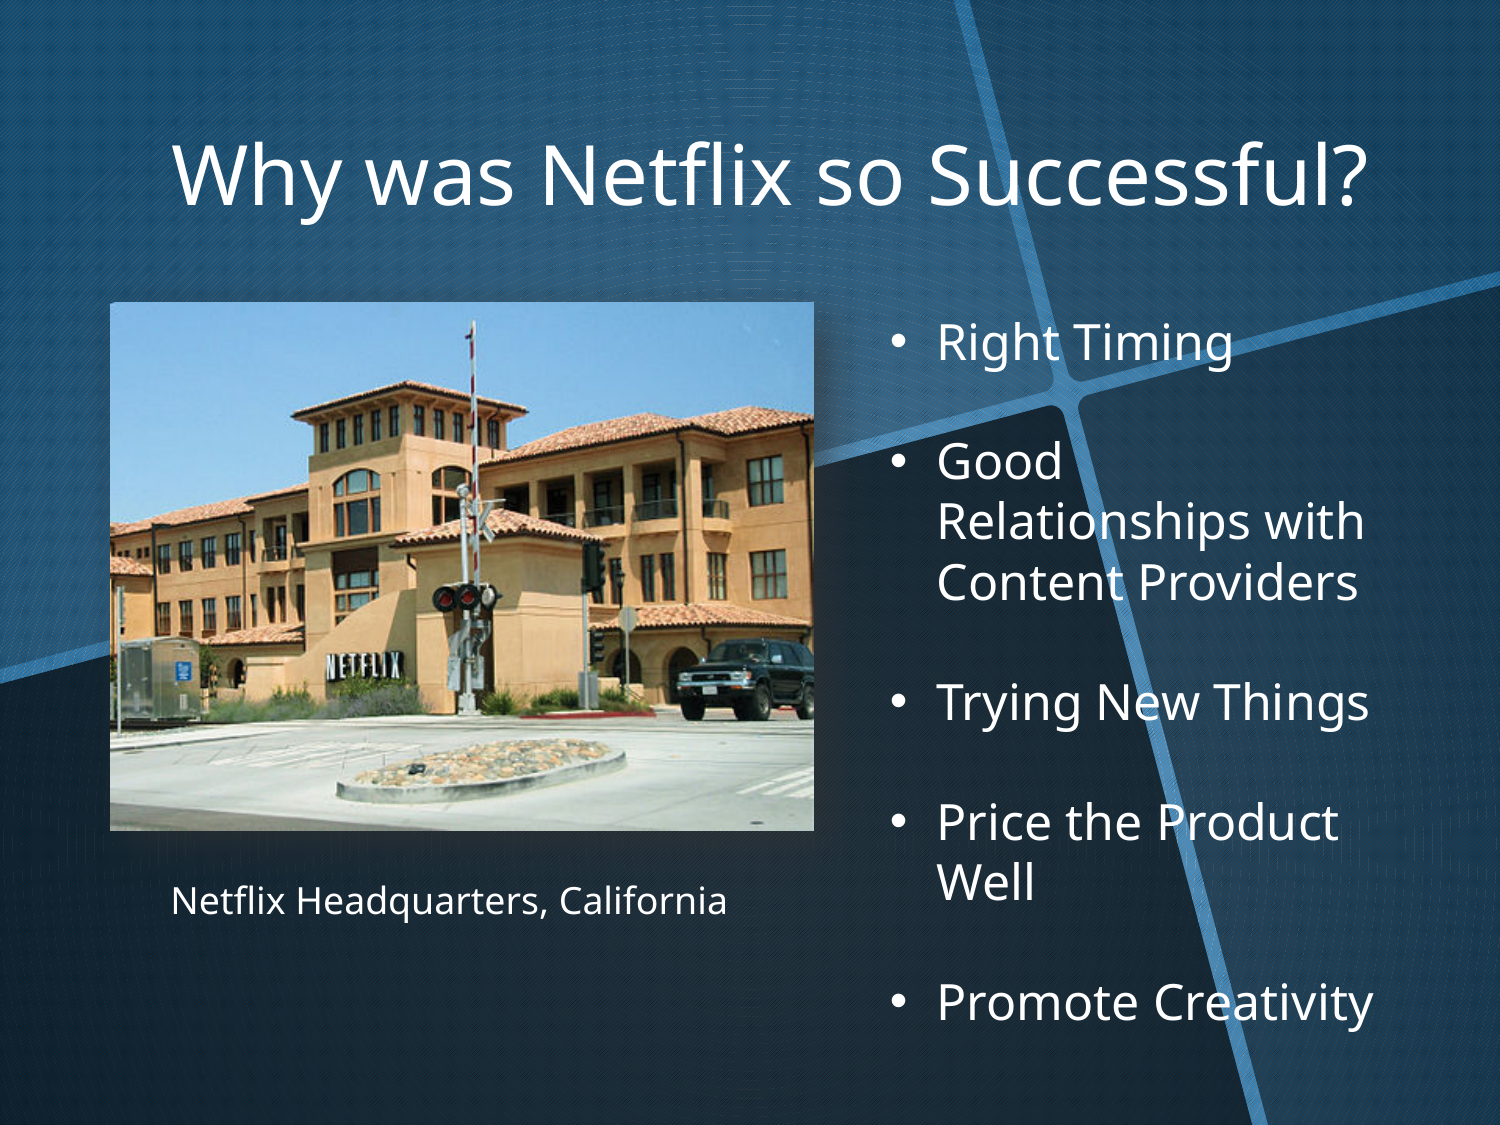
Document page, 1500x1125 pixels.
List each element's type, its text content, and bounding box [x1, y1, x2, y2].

text_box Netflix Headquarters, California [155, 869, 744, 930]
text_box Why was Netflix so Successful? [156, 114, 1400, 230]
text_box Right Timing Good Relationships with Content Providers Trying New Things Price the Product Well Promote Creativity [874, 302, 1400, 1083]
picture [109, 302, 814, 832]
